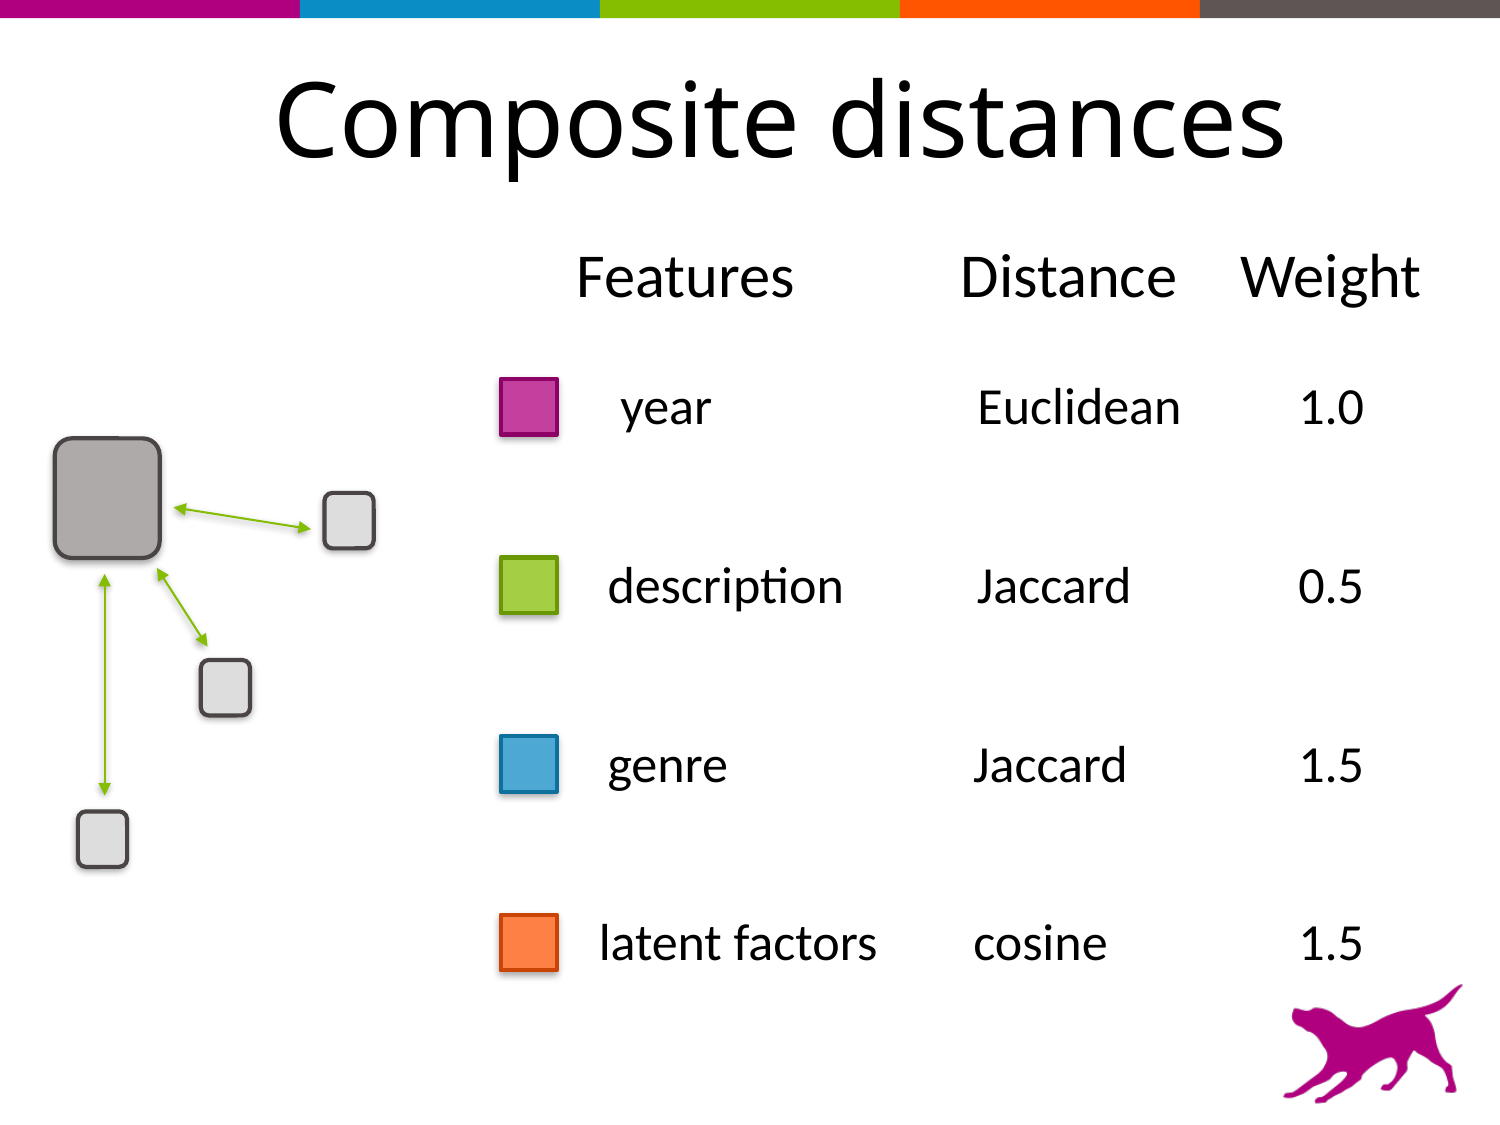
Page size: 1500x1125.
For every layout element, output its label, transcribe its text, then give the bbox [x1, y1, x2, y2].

text_box [500, 914, 557, 971]
text_box 1.5 [1298, 729, 1365, 793]
text_box [54, 438, 160, 558]
text_box [500, 736, 557, 792]
text_box [200, 659, 251, 716]
text_box [500, 557, 557, 613]
text_box Features [576, 234, 796, 310]
text_box [156, 567, 208, 647]
text_box Composite distances [274, 53, 1289, 179]
picture [1279, 981, 1469, 1106]
text_box [173, 503, 311, 534]
text_box cosine [973, 908, 1108, 972]
text_box [324, 492, 374, 549]
text_box [98, 573, 111, 796]
text_box genre [607, 729, 728, 793]
text_box latent factors [598, 908, 906, 972]
text_box [500, 378, 557, 435]
text_box Weight [1240, 234, 1423, 310]
text_box description [607, 551, 845, 614]
text_box year [620, 372, 713, 436]
text_box 0.5 [1298, 551, 1365, 614]
text_box 1.0 [1298, 372, 1365, 436]
text_box Euclidean [977, 372, 1182, 436]
text_box [77, 811, 128, 867]
text_box 1.5 [1298, 908, 1365, 972]
text_box Distance [960, 234, 1179, 310]
text_box Jaccard [973, 729, 1129, 793]
text_box Jaccard [976, 551, 1132, 614]
